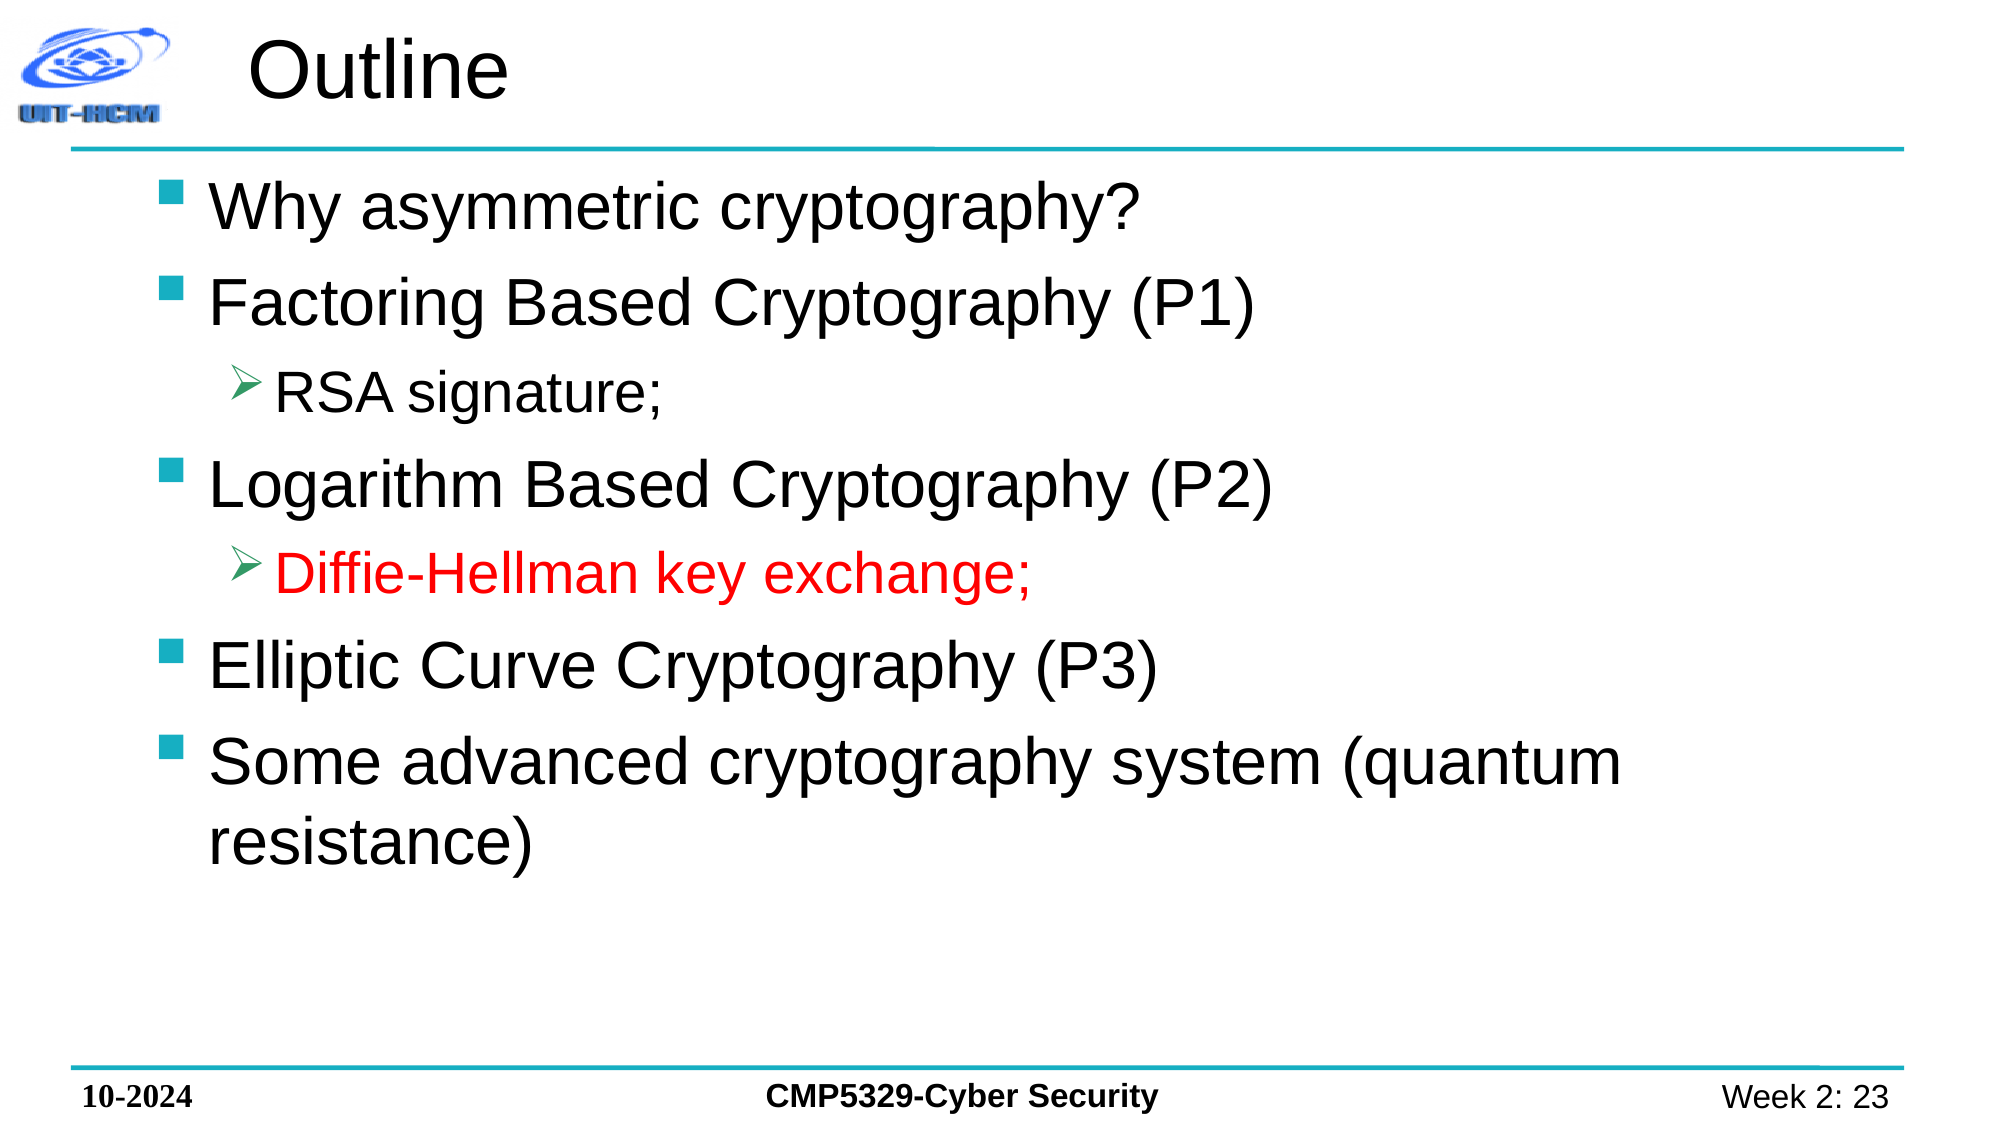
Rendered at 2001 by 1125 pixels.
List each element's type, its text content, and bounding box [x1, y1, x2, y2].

picture [0, 16, 189, 133]
title Outline [232, 0, 1437, 130]
list Why asymmetric cryptography? Factoring Based Cryptography (P1) RSA signature; Logarithm Based Cryptography (P2) Diffie-Hellman key exchange; Elliptic Curve Cryptography (P3) Some advanced cryptography system (quantum resistance) [137, 155, 1839, 970]
